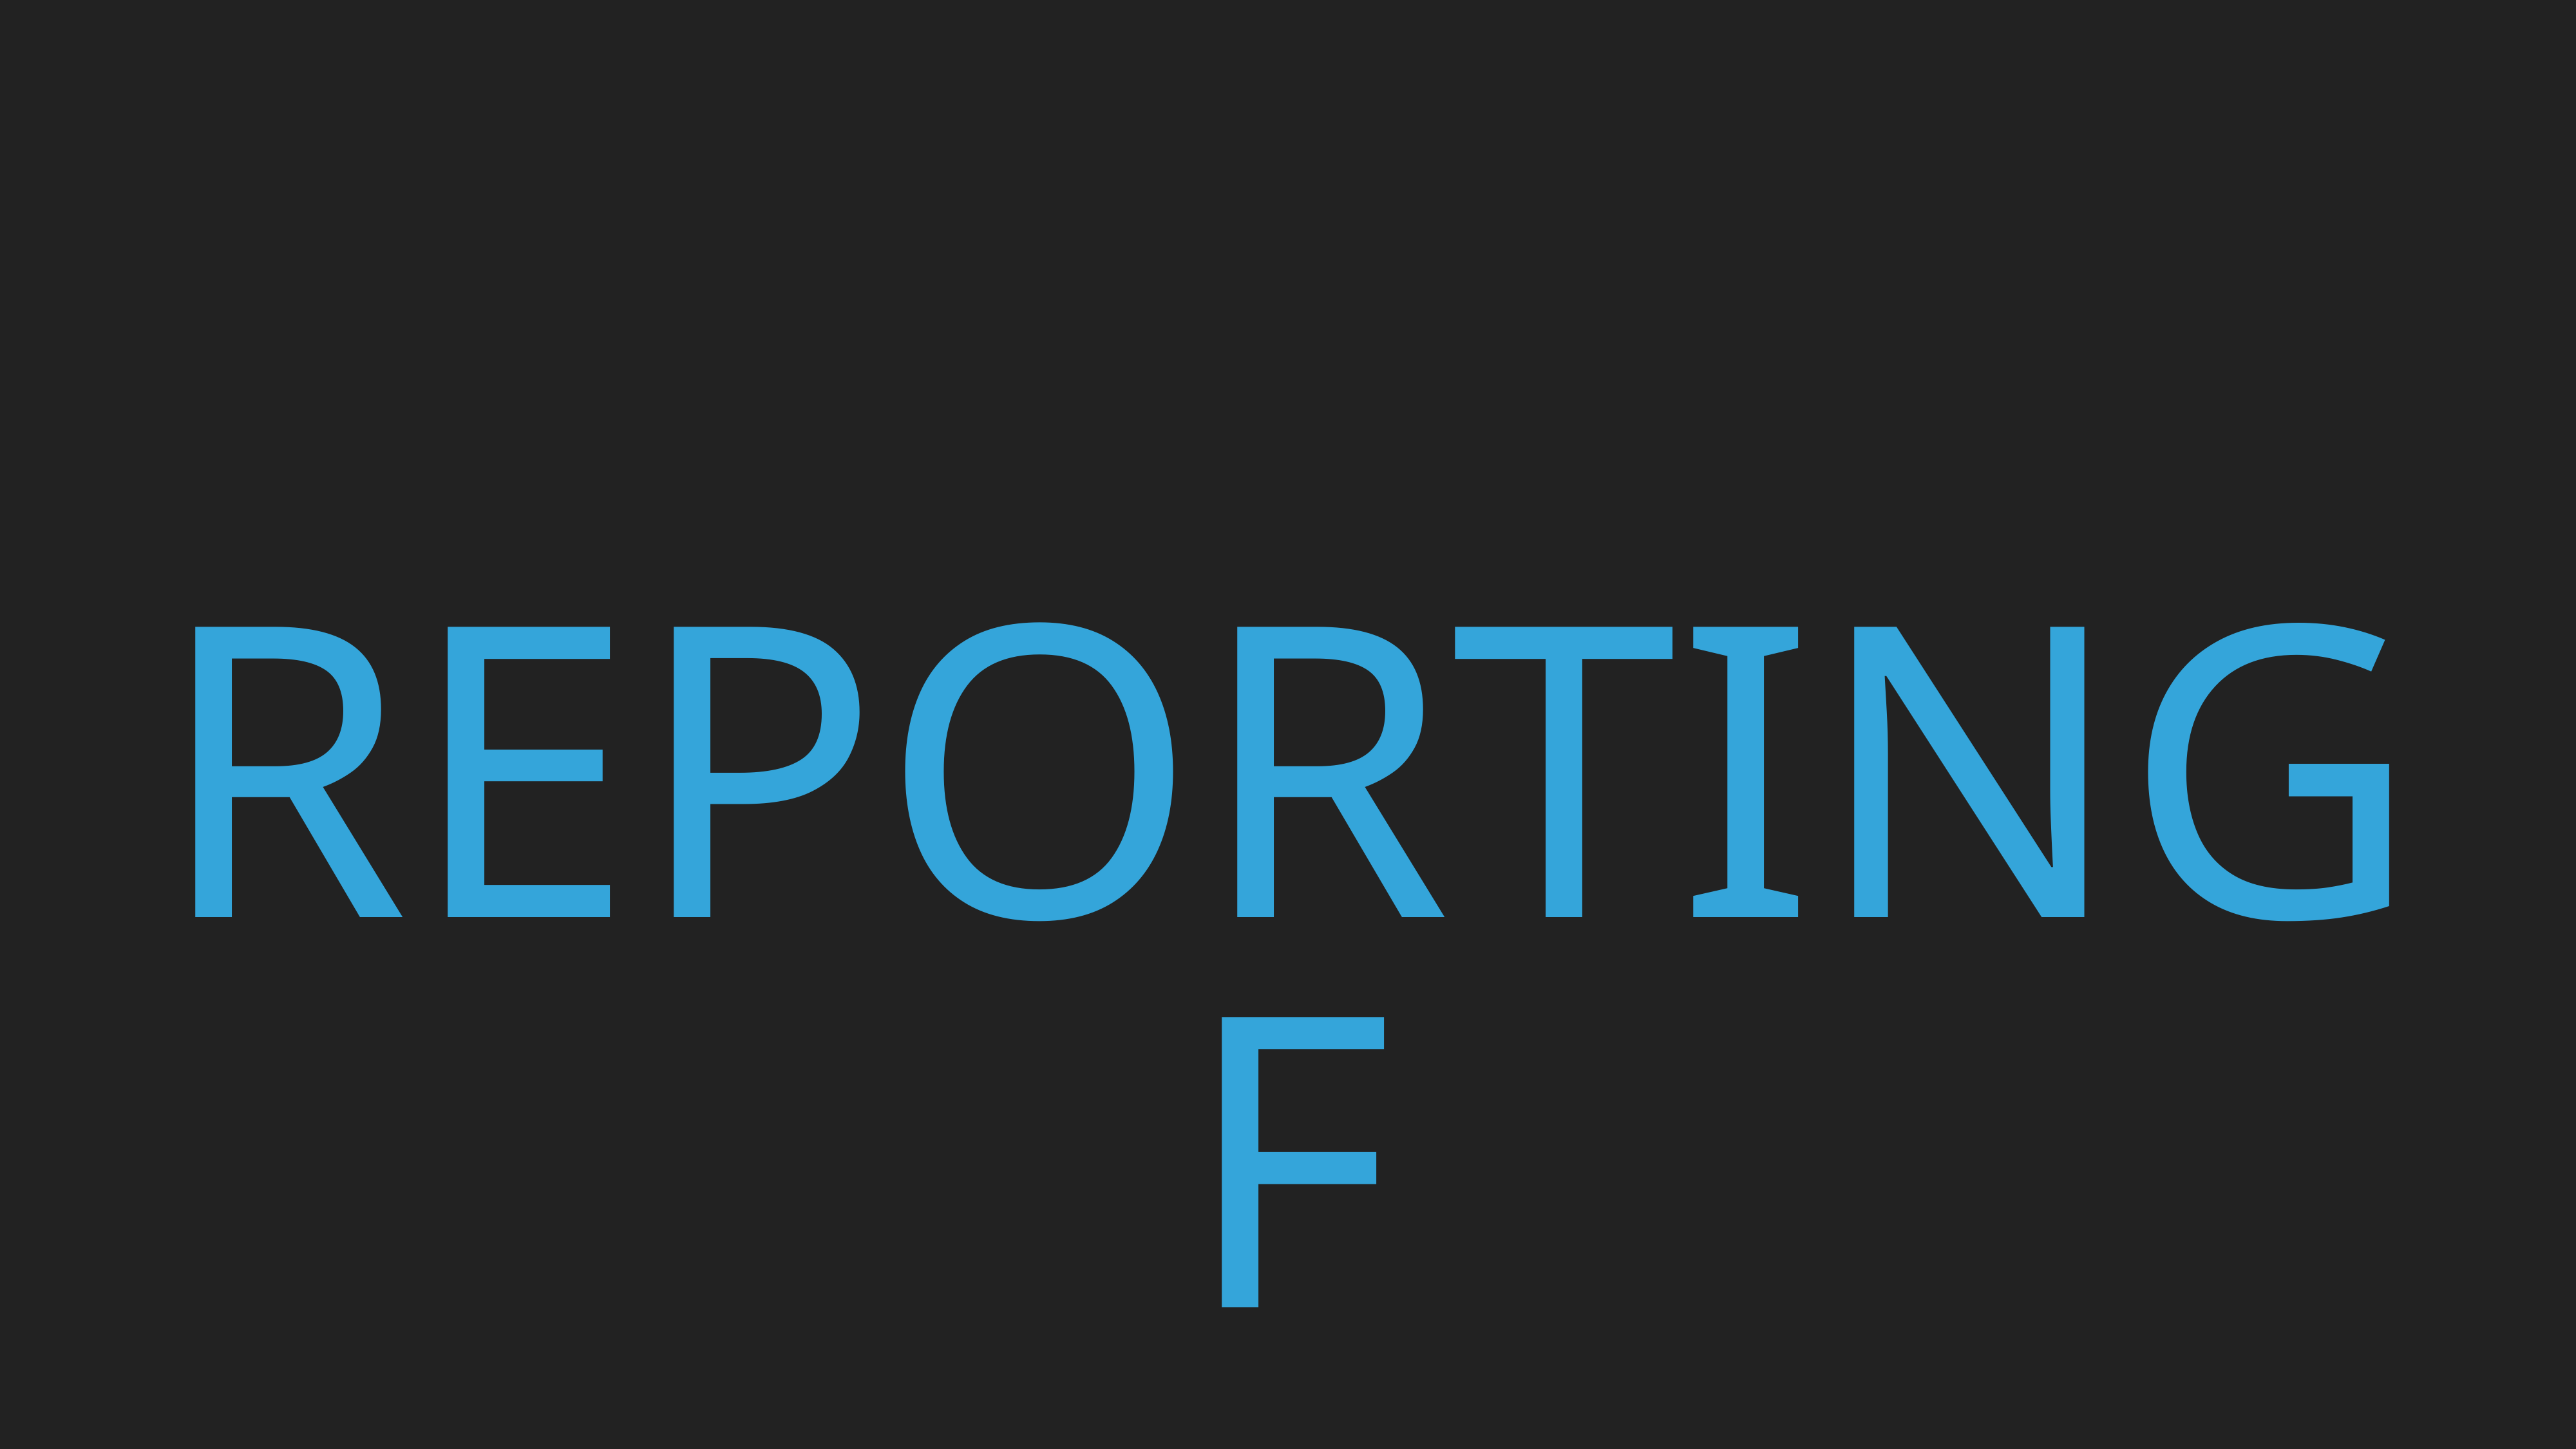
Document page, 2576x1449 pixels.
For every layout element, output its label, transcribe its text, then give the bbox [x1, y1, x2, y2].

title Reporting f [80, 599, 2496, 1271]
